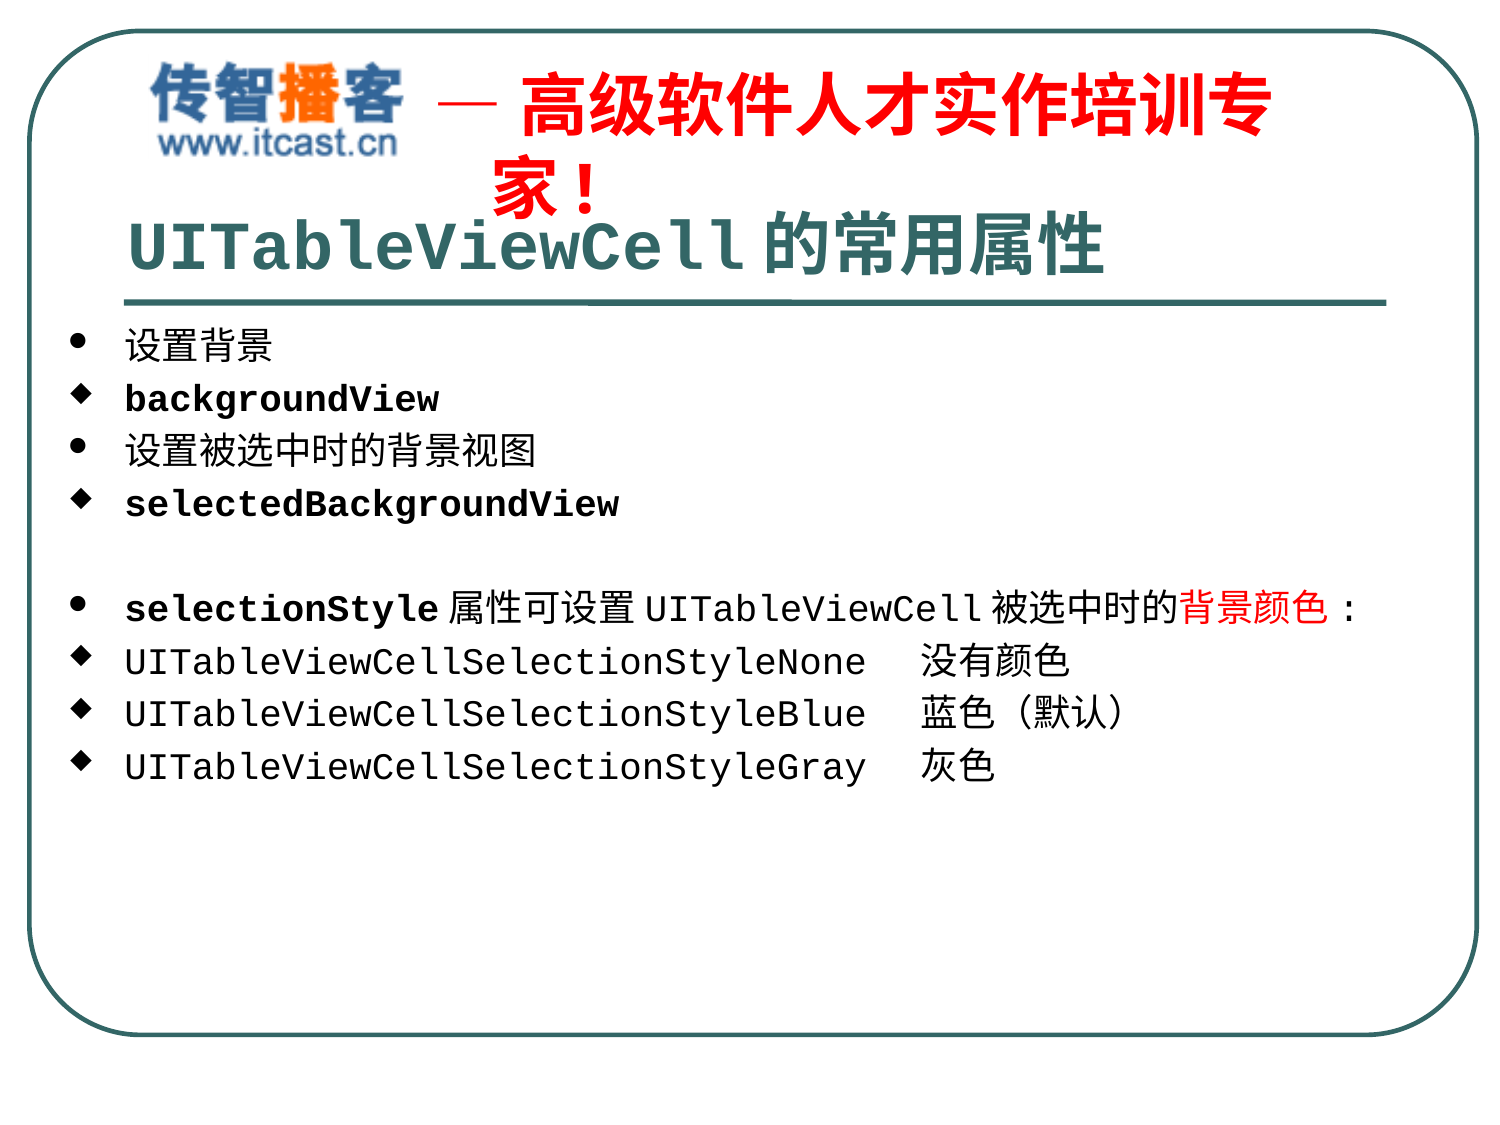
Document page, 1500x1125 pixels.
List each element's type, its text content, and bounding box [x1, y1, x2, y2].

title UITableViewCell的常用属性 [112, 54, 1375, 291]
list 设置背景 backgroundView 设置被选中时的背景视图 selectedBackgroundView selectionStyle属性可设置UITableViewCell被选中时的背景颜色: UITableViewCellSelectionStyleNone 没有颜色 UITableViewCellSelectionStyleBlue 蓝色（默认） UITableViewCellSelectionStyleGray 灰色 [53, 314, 1447, 1024]
